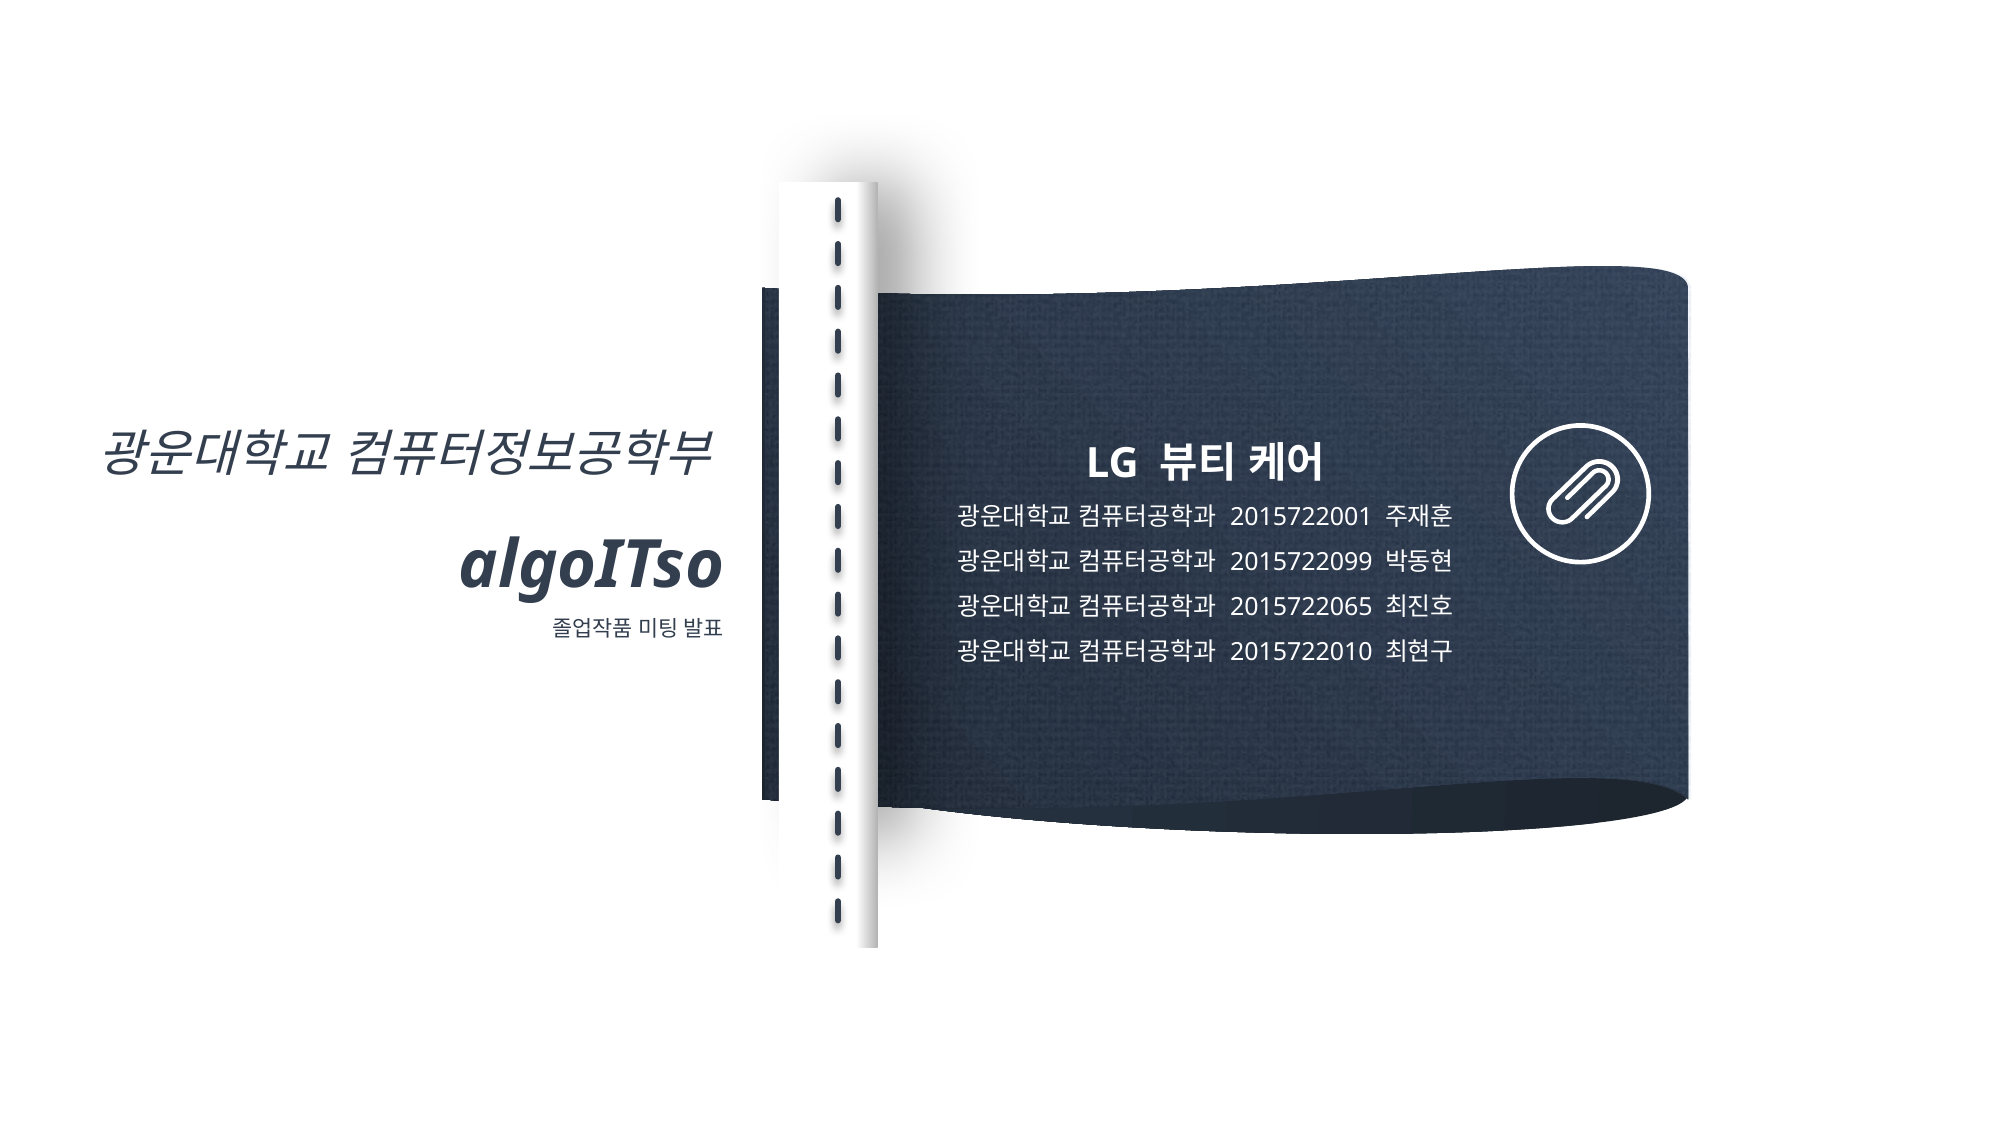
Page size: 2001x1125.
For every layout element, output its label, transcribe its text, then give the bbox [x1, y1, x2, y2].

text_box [1512, 425, 1649, 563]
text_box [778, 182, 878, 948]
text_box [878, 266, 1692, 832]
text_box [762, 266, 778, 832]
text_box 광운대학교 컴퓨터정보공학부 algoITso 졸업작품 미팅 발표 [0, 383, 739, 648]
